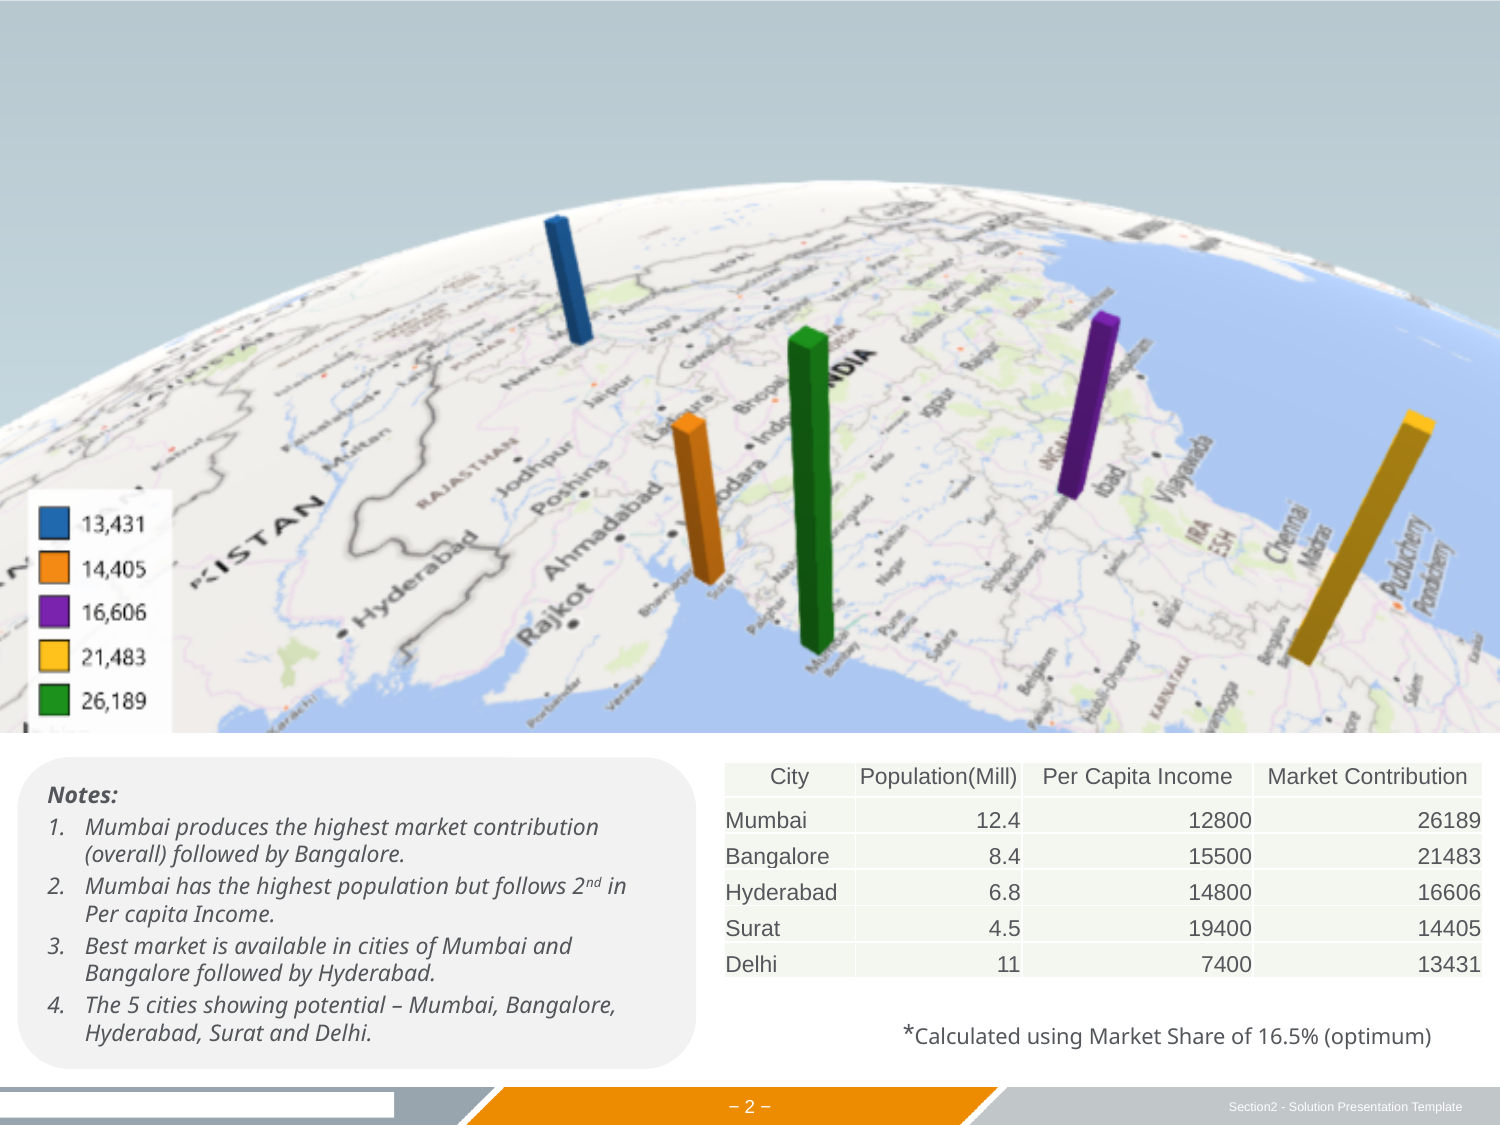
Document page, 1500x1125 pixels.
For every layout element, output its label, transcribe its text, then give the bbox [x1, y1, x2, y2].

table_cell 4.5 [856, 906, 1021, 941]
table_header Market Contribution [1254, 763, 1482, 796]
table_cell 13431 [1254, 943, 1482, 977]
table_cell 12800 [1023, 798, 1252, 832]
table_cell 14800 [1023, 870, 1252, 905]
table_cell 16606 [1254, 870, 1482, 905]
text_box Notes: Mumbai produces the highest market contribution (overall) followed by Bangalore. Mumbai has the highest population but follows 2nd in Per capita Income. Best market is available in cities of Mumbai and Bangalore followed by Hyderabad. The 5 cities showing potential – Mumbai, Bangalore, Hyderabad, Surat and Delhi. [17, 757, 697, 1069]
table_cell 19400 [1023, 906, 1252, 941]
text_box *Calculated using Market Share of 16.5% (optimum) [888, 1007, 1483, 1058]
table_cell Hyderabad [725, 870, 855, 905]
table_cell 11 [856, 943, 1021, 977]
table_cell 21483 [1254, 834, 1482, 868]
picture [0, 1087, 1500, 1125]
table_header Population(Mill) [856, 763, 1021, 796]
table_cell 15500 [1023, 834, 1252, 868]
table_header City [725, 763, 855, 796]
table_cell Mumbai [725, 798, 855, 832]
table_cell Surat [725, 906, 855, 941]
table_cell 7400 [1023, 943, 1252, 977]
table_cell 6.8 [856, 870, 1021, 905]
table_header Per Capita Income [1023, 763, 1252, 796]
table_cell 26189 [1254, 798, 1482, 832]
picture [0, 0, 1500, 733]
table_cell 8.4 [856, 834, 1021, 868]
table_cell 14405 [1254, 906, 1482, 941]
table_cell 12.4 [856, 798, 1021, 832]
table_cell Delhi [725, 943, 855, 977]
table_cell Bangalore [725, 834, 855, 868]
